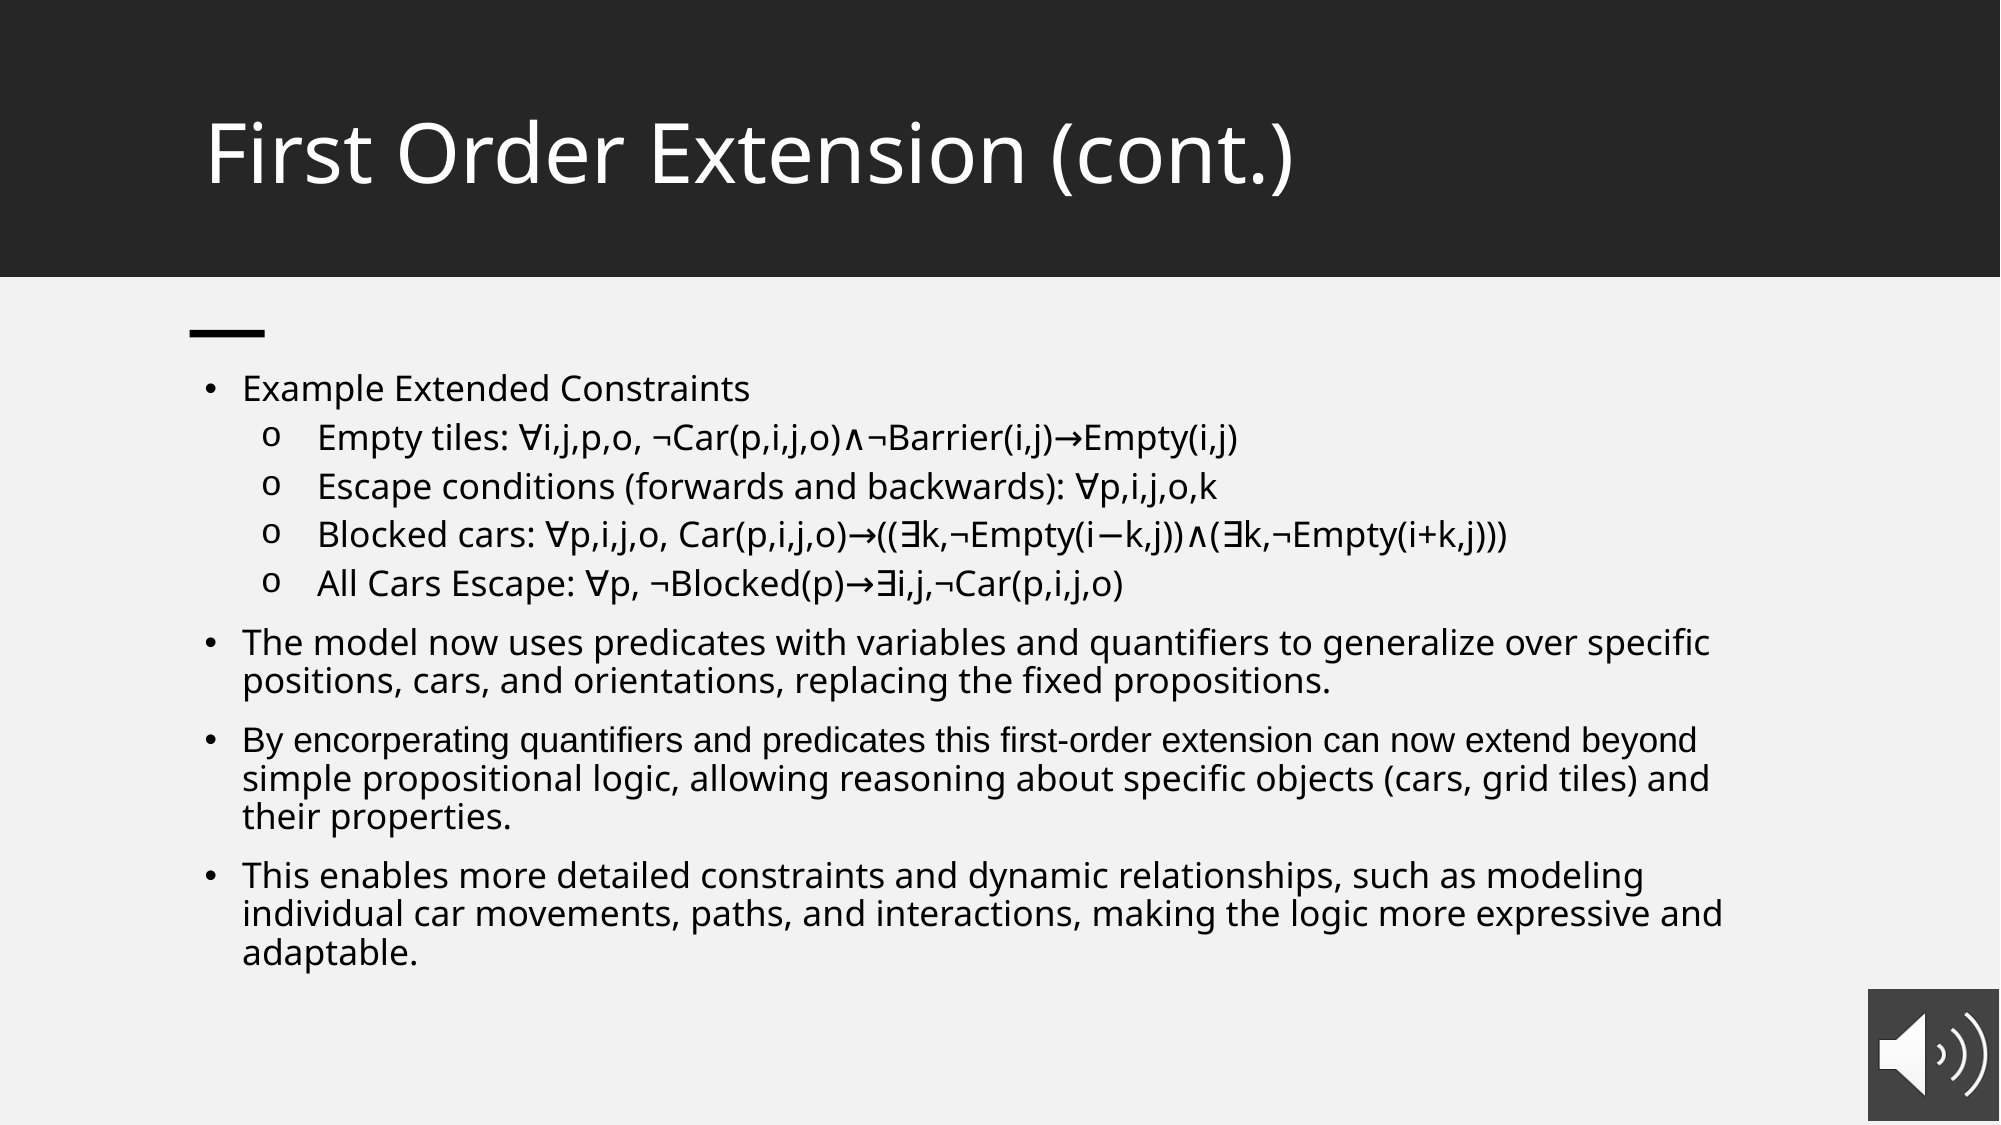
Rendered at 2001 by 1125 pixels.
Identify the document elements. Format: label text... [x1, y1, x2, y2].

text_box [0, 275, 2000, 1125]
list Example Extended Constraints Empty tiles: ∀i,j,p,o, ¬Car(p,i,j,o)∧¬Barrier(i,j)→Empty(i,j) Escape conditions (forwards and backwards): ∀p,i,j,o,k Blocked cars: ∀p,i,j,o, Car(p,i,j,o)→((∃k,¬Empty(i−k,j))∧(∃k,¬Empty(i+k,j))) All Cars Escape: ∀p, ¬Blocked(p)→∃i,j,¬Car(p,i,j,o) The model now uses predicates with variables and quantifiers to generalize over specific positions, cars, and orientations, replacing the fixed propositions. By encorperating quantifiers and predicates this first-order extension can now extend beyond simple propositional logic, allowing reasoning about specific objects (cars, grid tiles) and their properties. This enables more detailed constraints and dynamic relationships, such as modeling individual car movements, paths, and interactions, making the logic more expressive and adaptable. [189, 363, 1811, 1014]
text_box [188, 328, 266, 339]
text_box [0, 0, 2000, 275]
picture [1866, 987, 2000, 1122]
title First Order Extension (cont.) [189, 104, 1812, 253]
